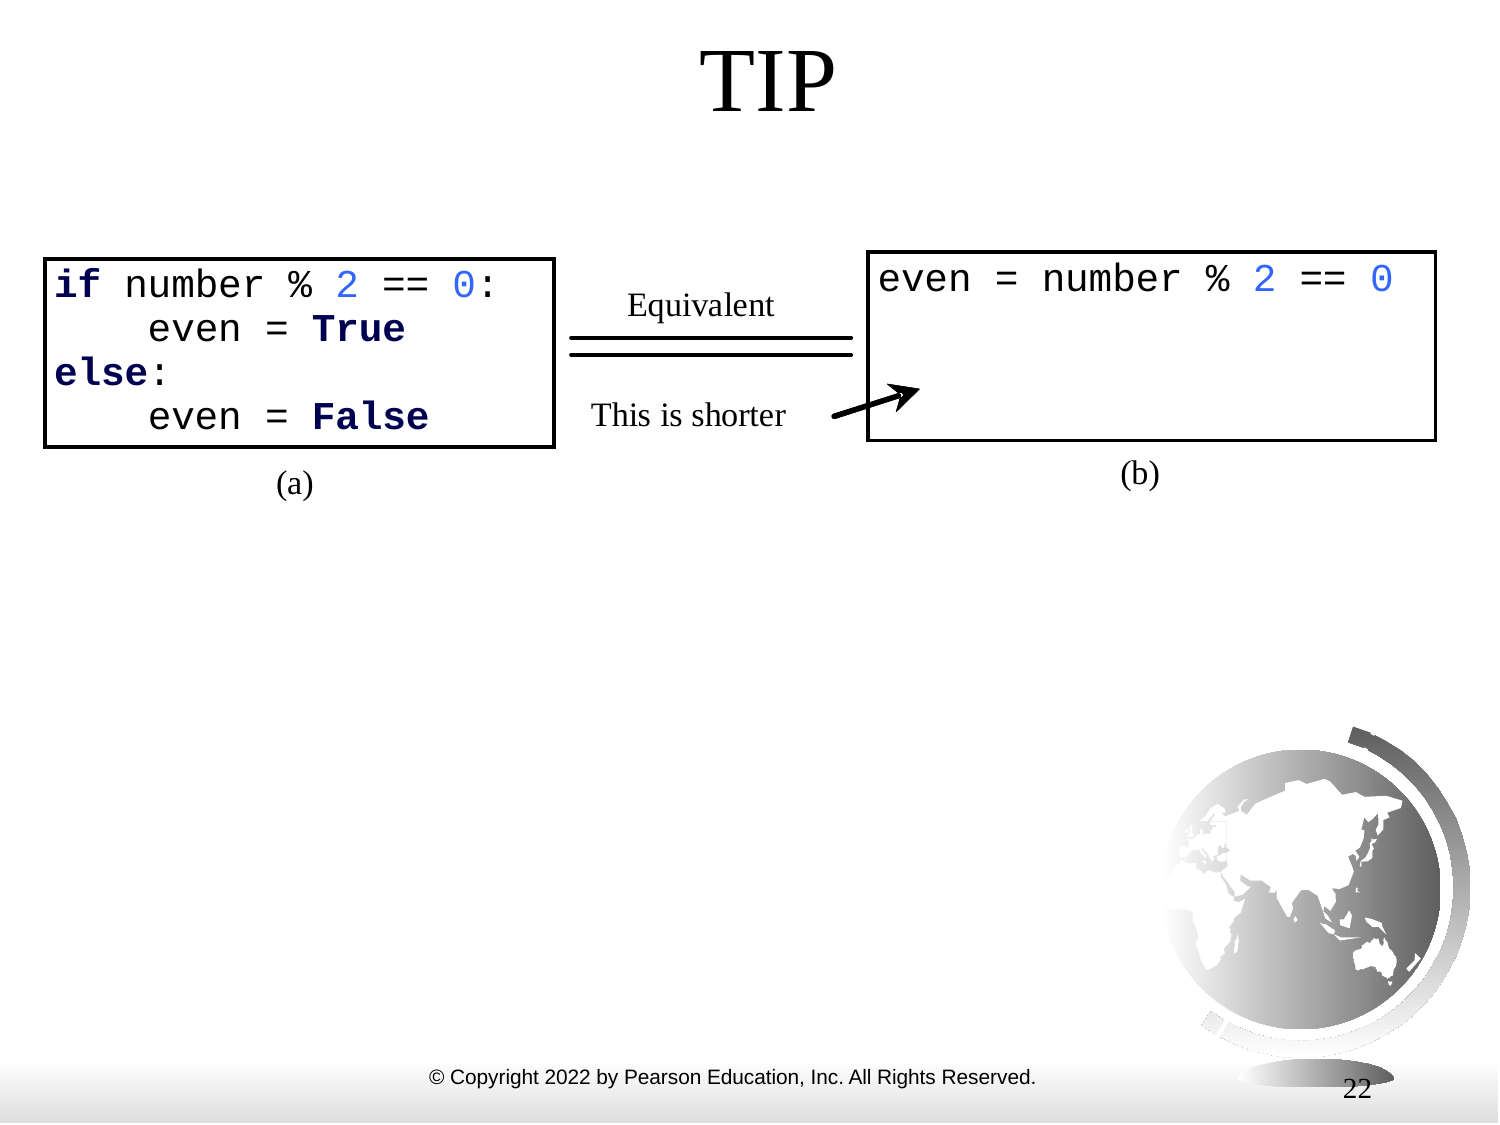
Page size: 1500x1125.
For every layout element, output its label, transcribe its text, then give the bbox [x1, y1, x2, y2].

slide_number 22 [1074, 1049, 1388, 1125]
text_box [31, 235, 1469, 523]
title TIP [112, 0, 1425, 150]
